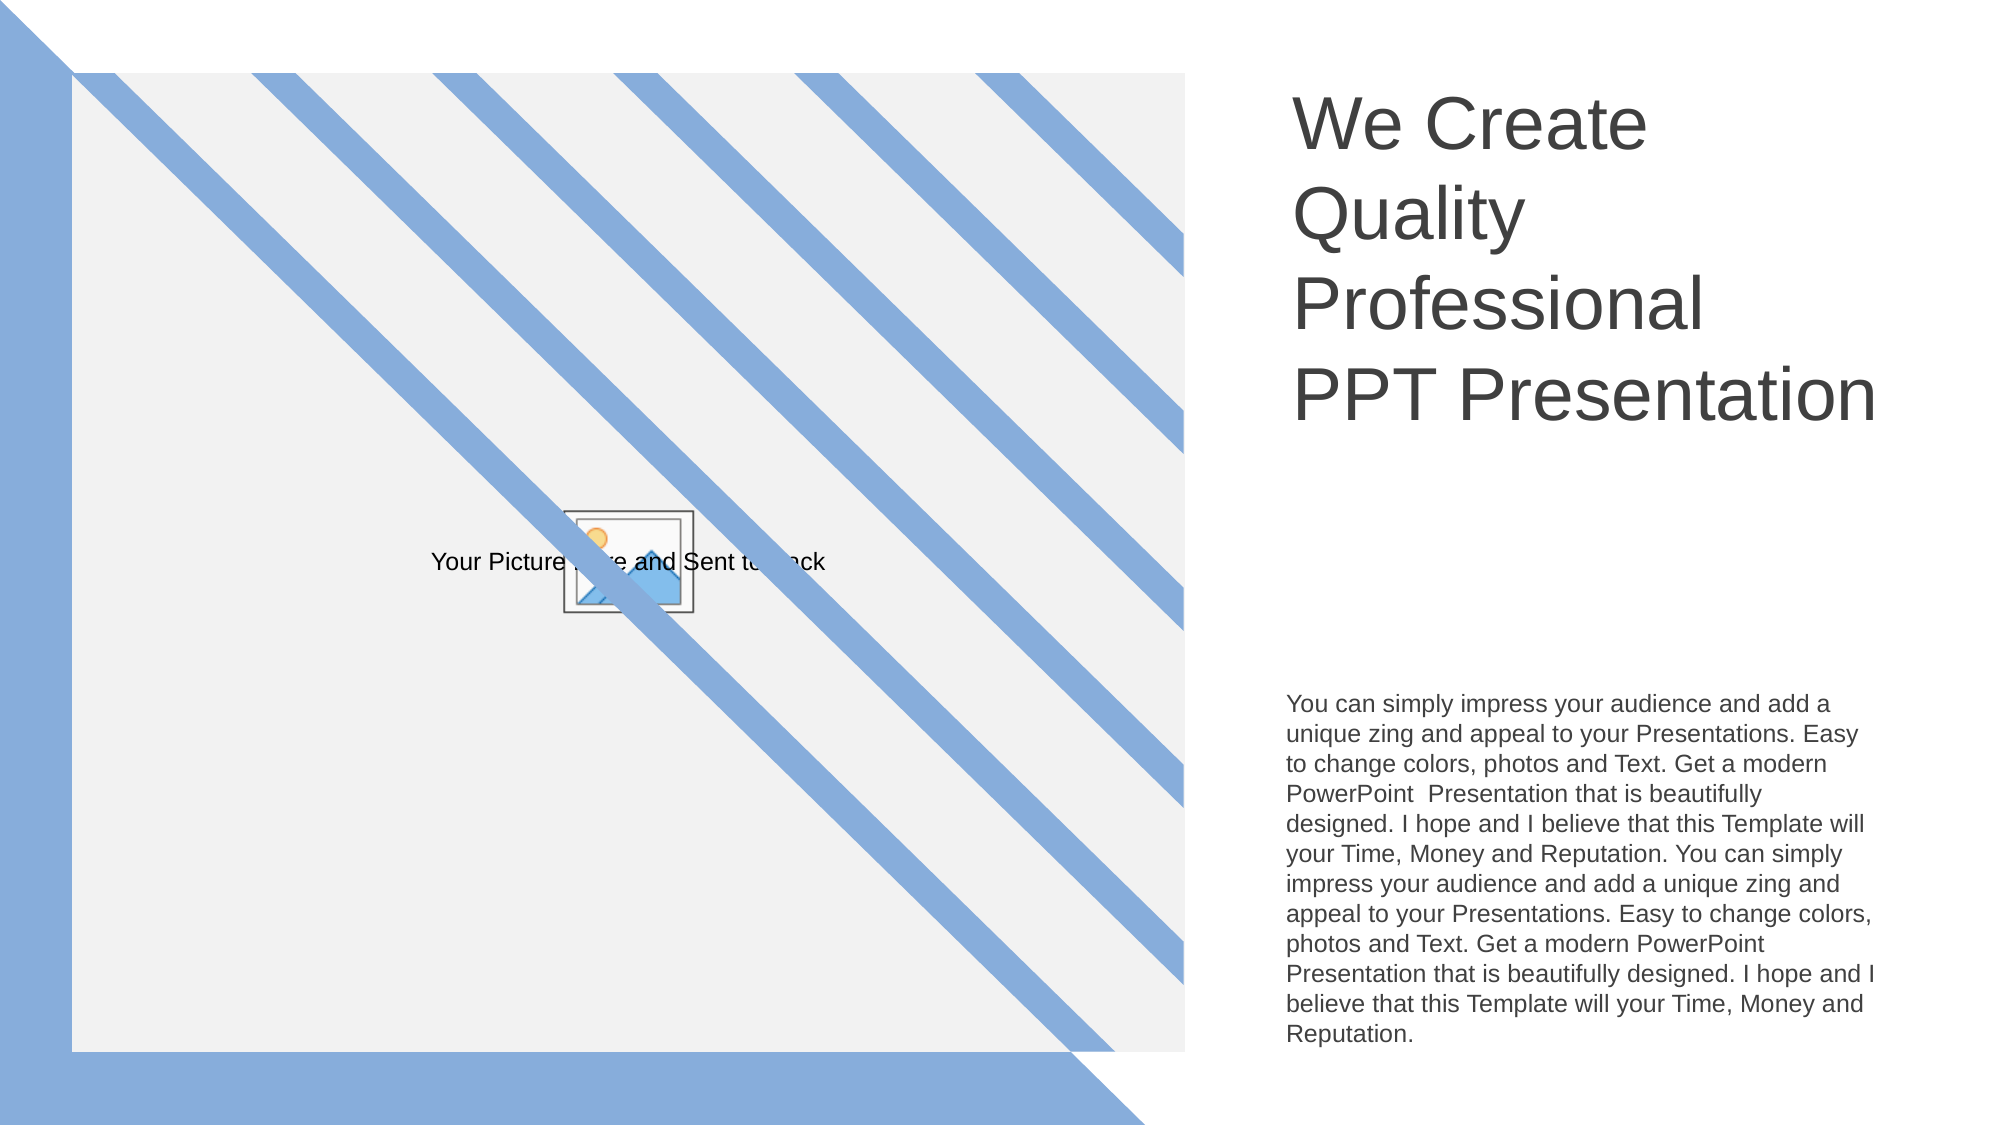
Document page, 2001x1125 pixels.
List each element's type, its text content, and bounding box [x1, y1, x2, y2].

text_box We Create Quality Professional PPT Presentation [1286, 74, 1945, 436]
picture [71, 73, 1186, 1052]
text_box You can simply impress your audience and add a unique zing and appeal to your Presentations. Easy to change colors, photos and Text. Get a modern PowerPoint Presentation that is beautifully designed. I hope and I believe that this Template will your Time, Money and Reputation. You can simply impress your audience and add a unique zing and appeal to your Presentations. Easy to change colors, photos and Text. Get a modern PowerPoint Presentation that is beautifully designed. I hope and I believe that this Template will your Time, Money and Reputation. [1271, 680, 1894, 1055]
